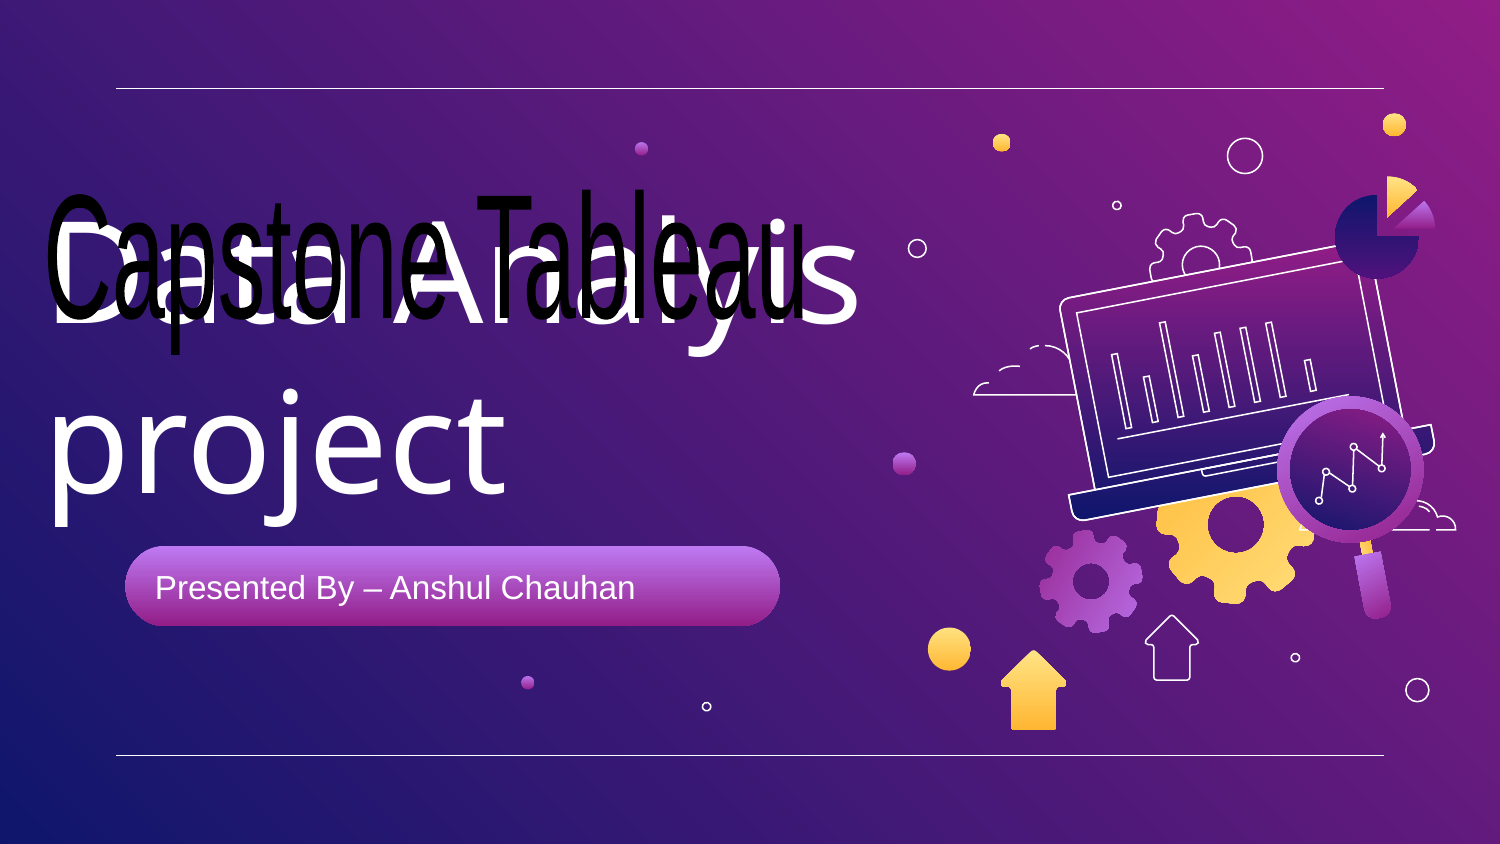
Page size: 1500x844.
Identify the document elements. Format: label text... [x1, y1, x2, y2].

text_box [634, 142, 649, 156]
text_box [125, 545, 780, 627]
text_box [892, 112, 1500, 731]
subtitle Presented By – Anshul Chauhan [139, 568, 766, 604]
title Data Analyis project [28, 190, 887, 537]
text_box [521, 676, 535, 690]
